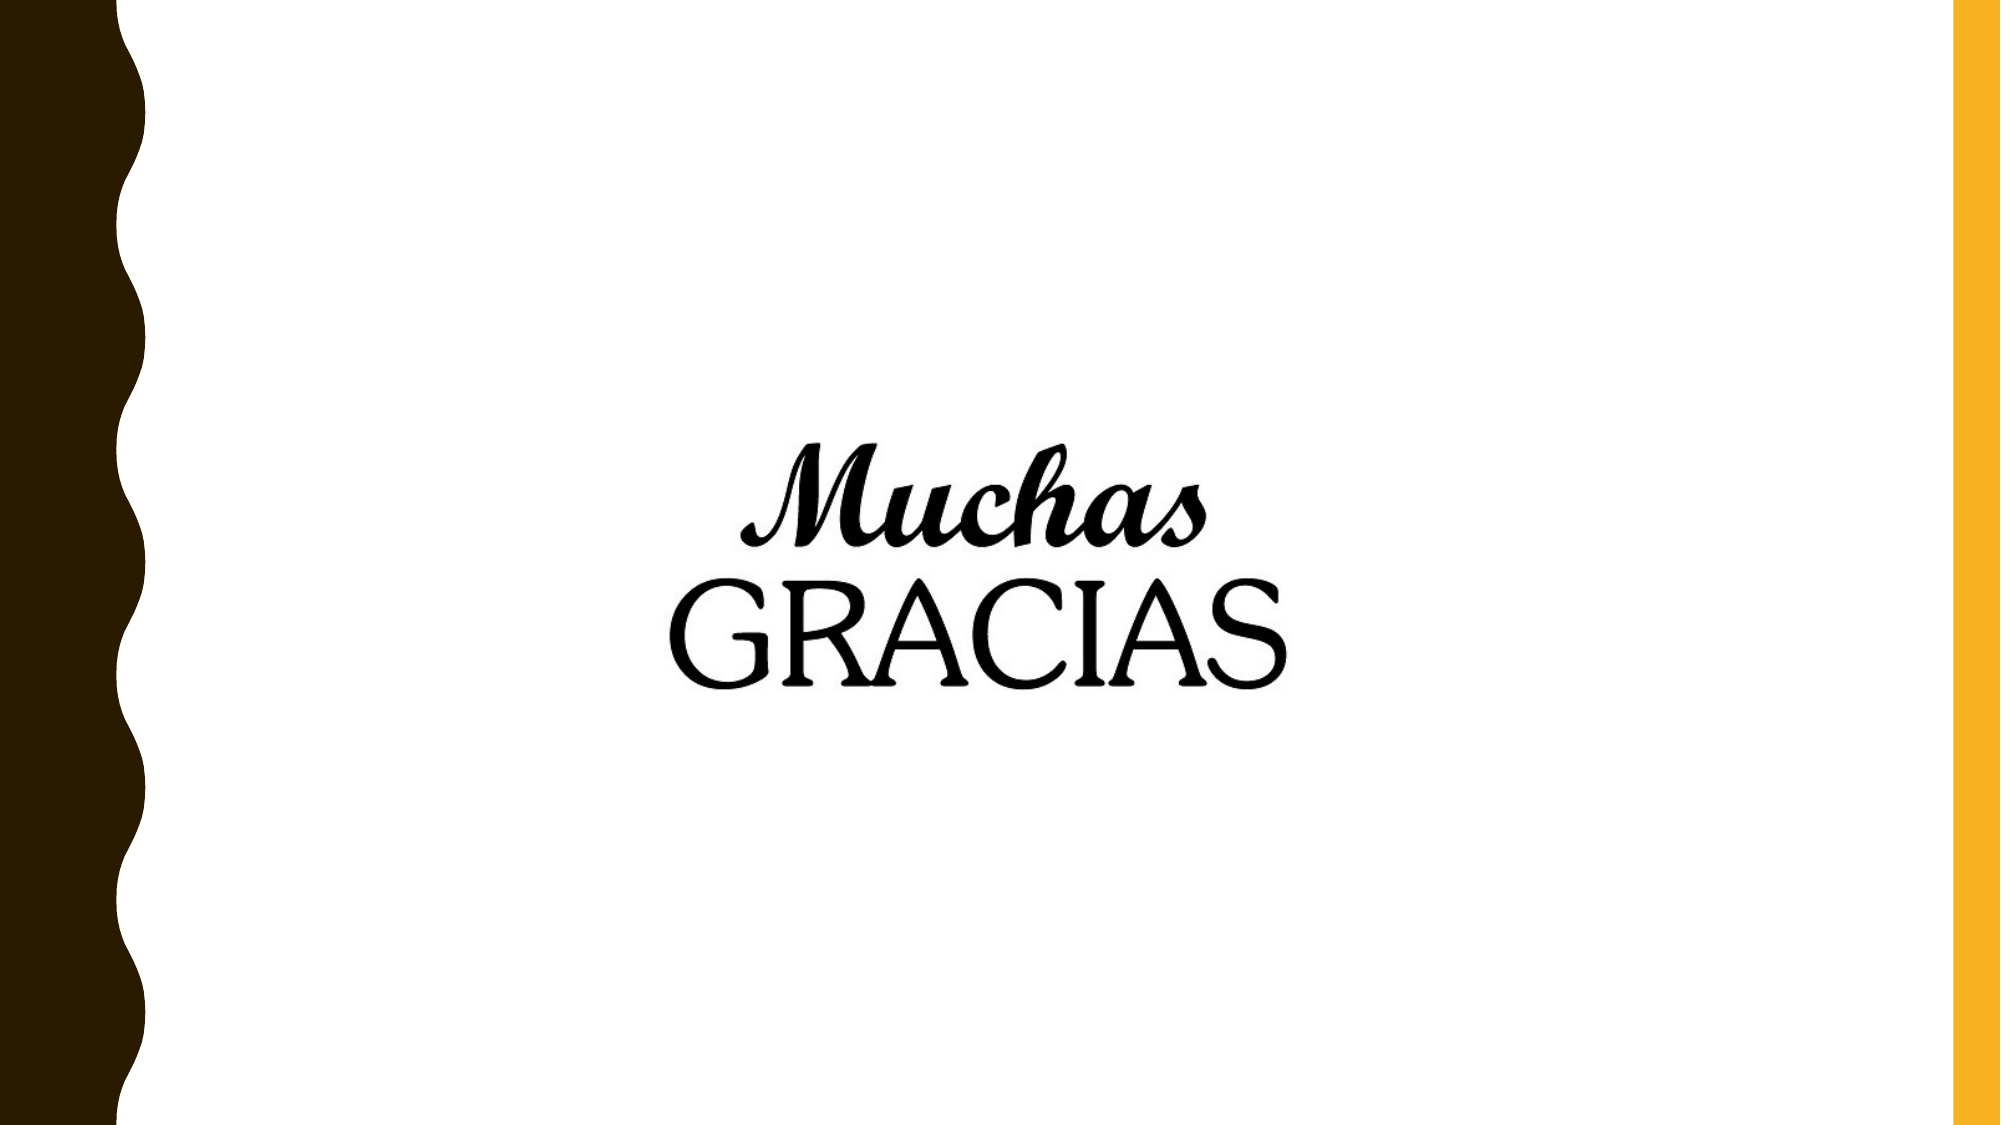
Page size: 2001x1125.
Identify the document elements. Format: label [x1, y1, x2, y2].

picture [605, 192, 1352, 940]
